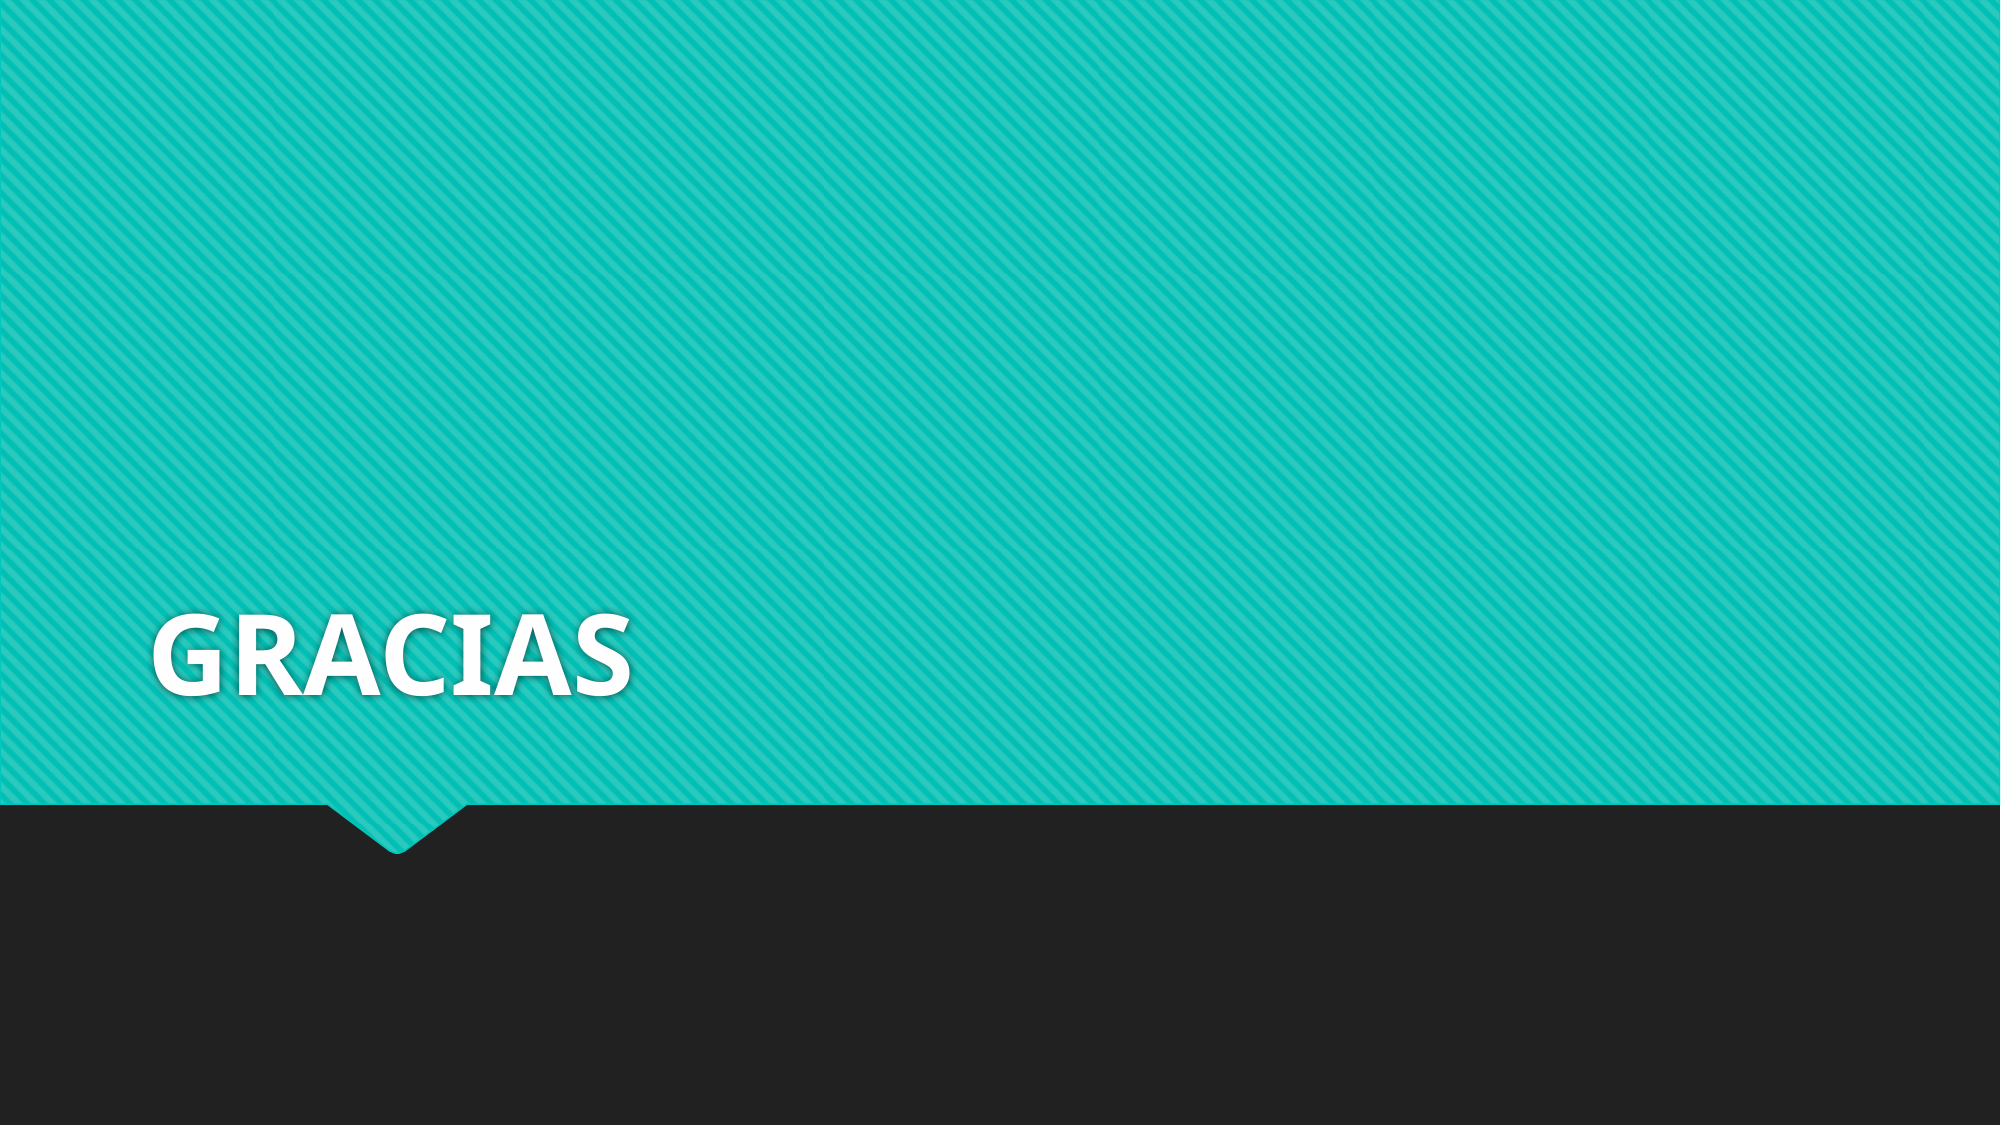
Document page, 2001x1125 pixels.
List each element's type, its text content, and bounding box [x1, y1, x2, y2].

title GRACIAS [132, 237, 1868, 726]
